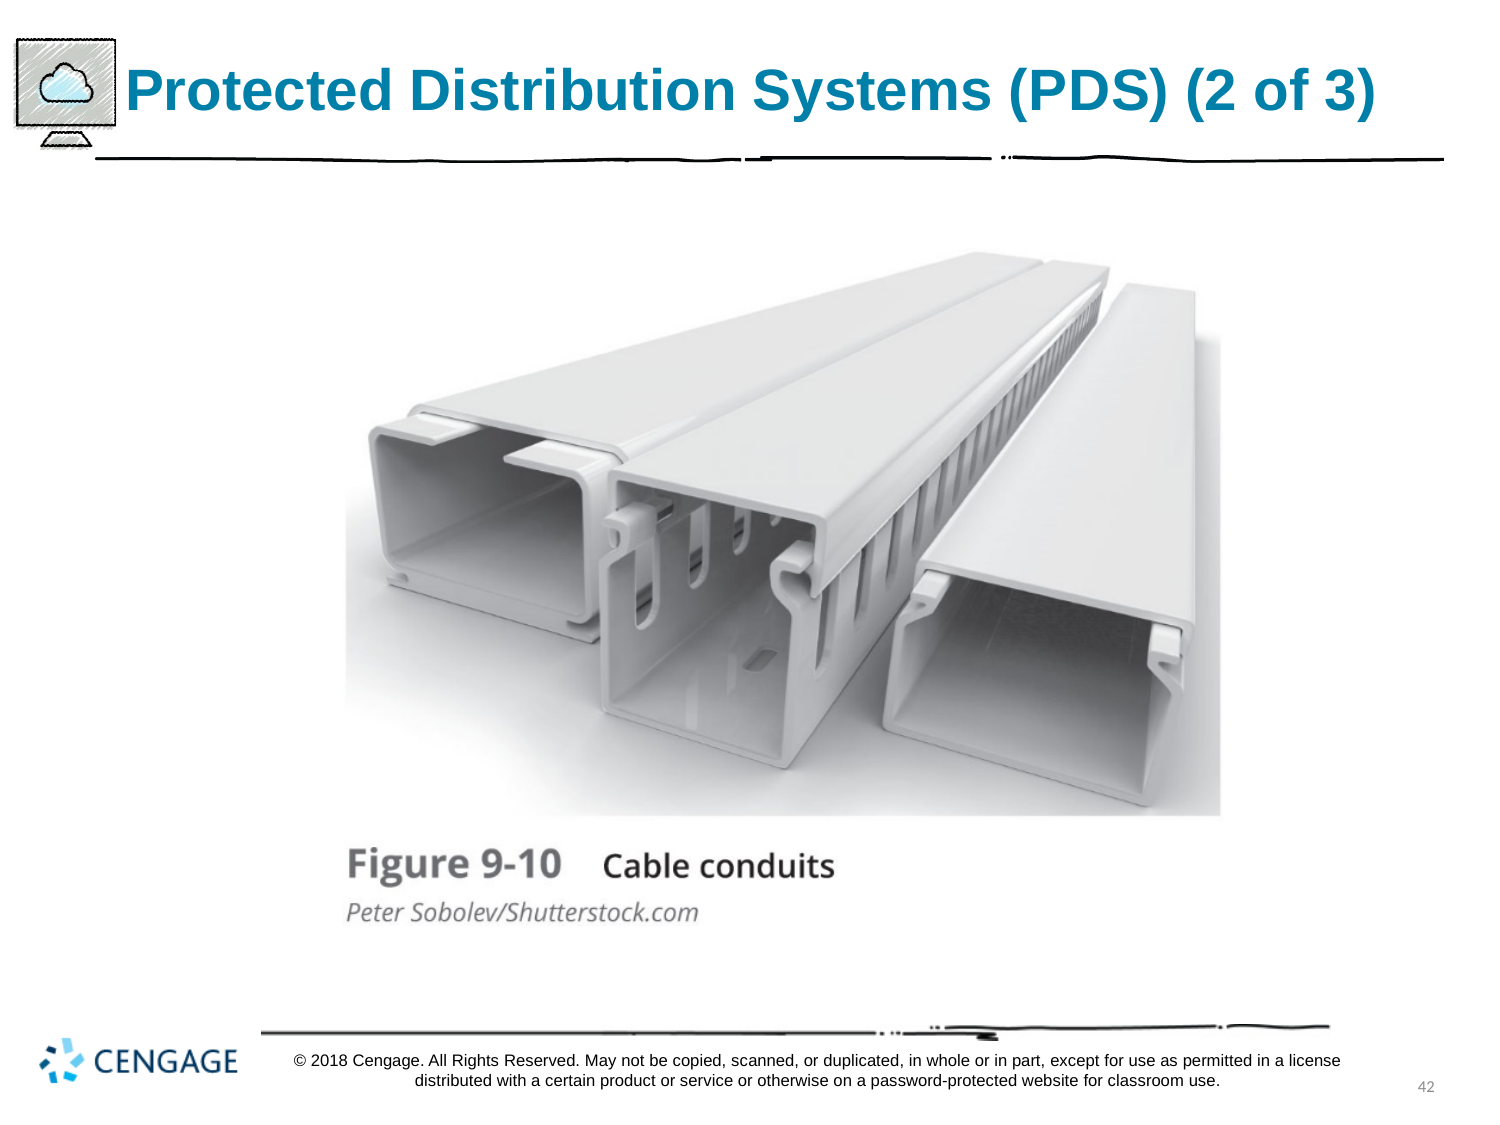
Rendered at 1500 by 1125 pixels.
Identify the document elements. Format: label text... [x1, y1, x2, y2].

picture [95, 155, 1444, 163]
picture [341, 248, 1225, 926]
picture [19, 1024, 250, 1096]
picture [13, 36, 117, 151]
footer © 2018 Cengage. All Rights Reserved. May not be copied, scanned, or duplicated, in whole or in part, except for use as permitted in a license distributed with a certain product or service or otherwise on a password-protected website for classroom use. [262, 1050, 1375, 1091]
title Protected Distribution Systems (P D S) (2 of 3) [125, 57, 1442, 125]
picture [261, 1024, 1331, 1041]
